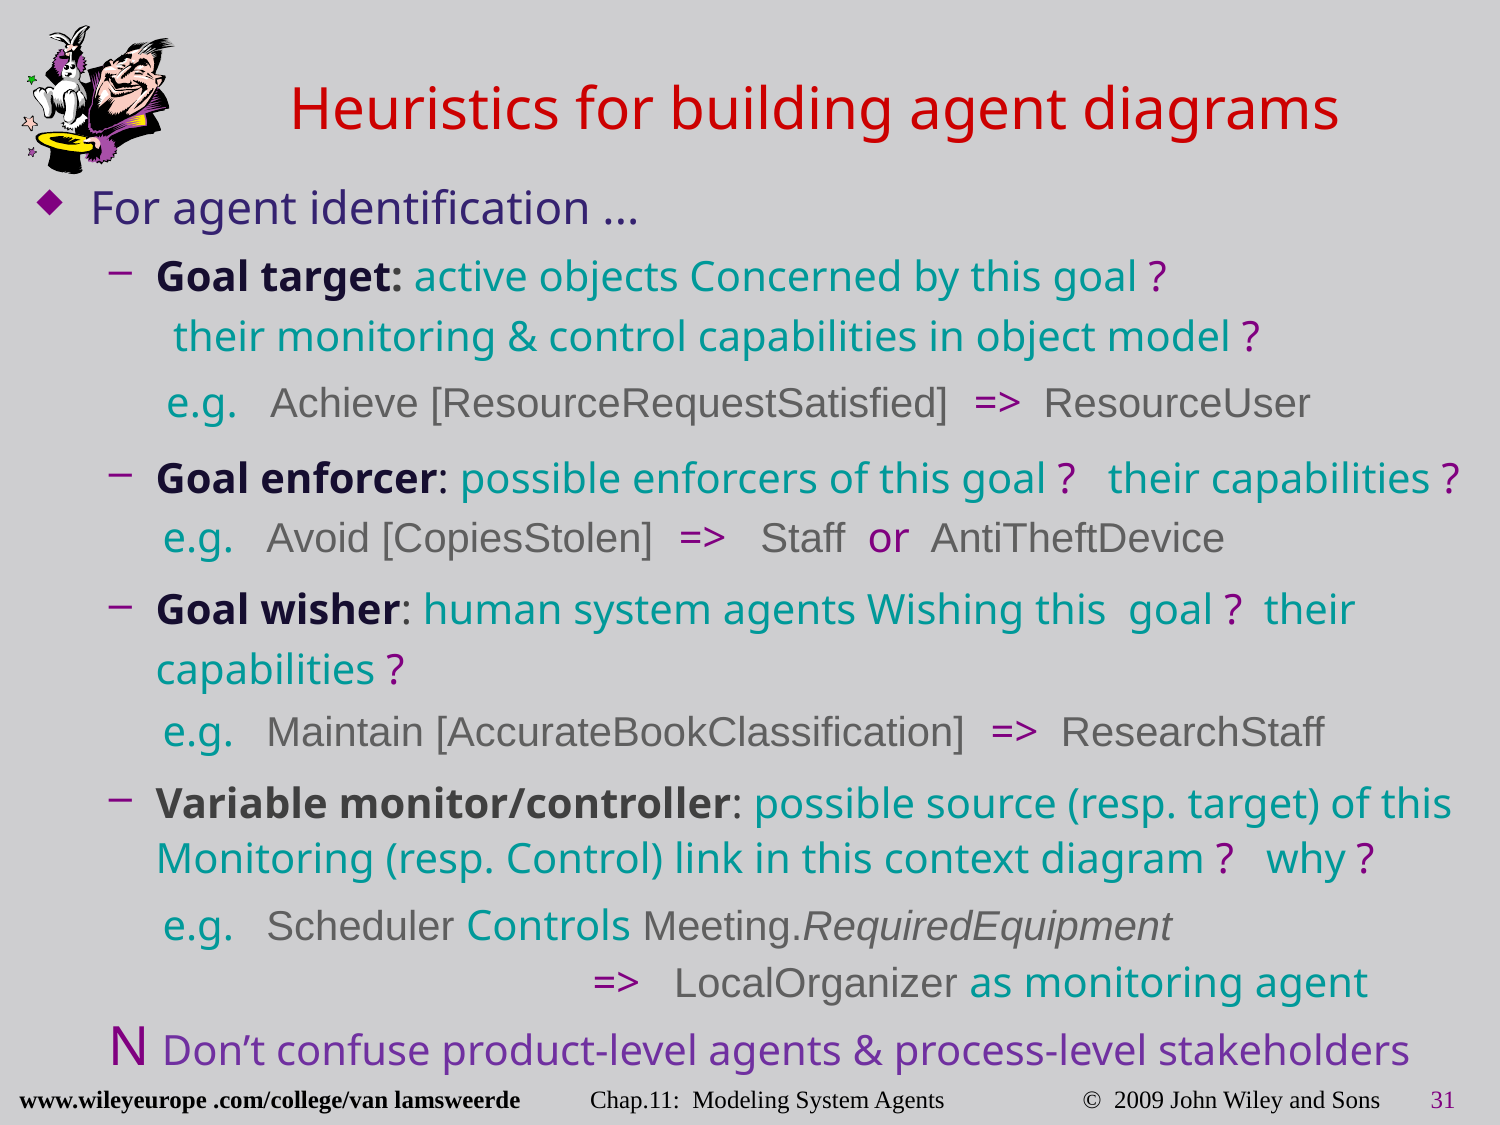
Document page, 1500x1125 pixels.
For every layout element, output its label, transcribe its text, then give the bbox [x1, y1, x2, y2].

list For agent identification ... Goal target: active objects Concerned by this goal ? their monitoring & control capabilities in object model ? e.g. Achieve [ResourceRequestSatisfied] => ResourceUser Goal enforcer: possible enforcers of this goal ? their capabilities ? e.g. Avoid [CopiesStolen] => Staff or AntiTheftDevice Goal wisher: human system agents Wishing this goal ? their capabilities ? e.g. Maintain [AccurateBookClassification] => ResearchStaff Variable monitor/controller: possible source (resp. target) of this Monitoring (resp. Control) link in this context diagram ? why ? e.g. Scheduler Controls Meeting.RequiredEquipment => LocalOrganizer as monitoring agent N Don’t confuse product-level agents & process-level stakeholders [13, 216, 1500, 1035]
title Heuristics for building agent diagrams [181, 39, 1468, 166]
picture [21, 23, 177, 176]
